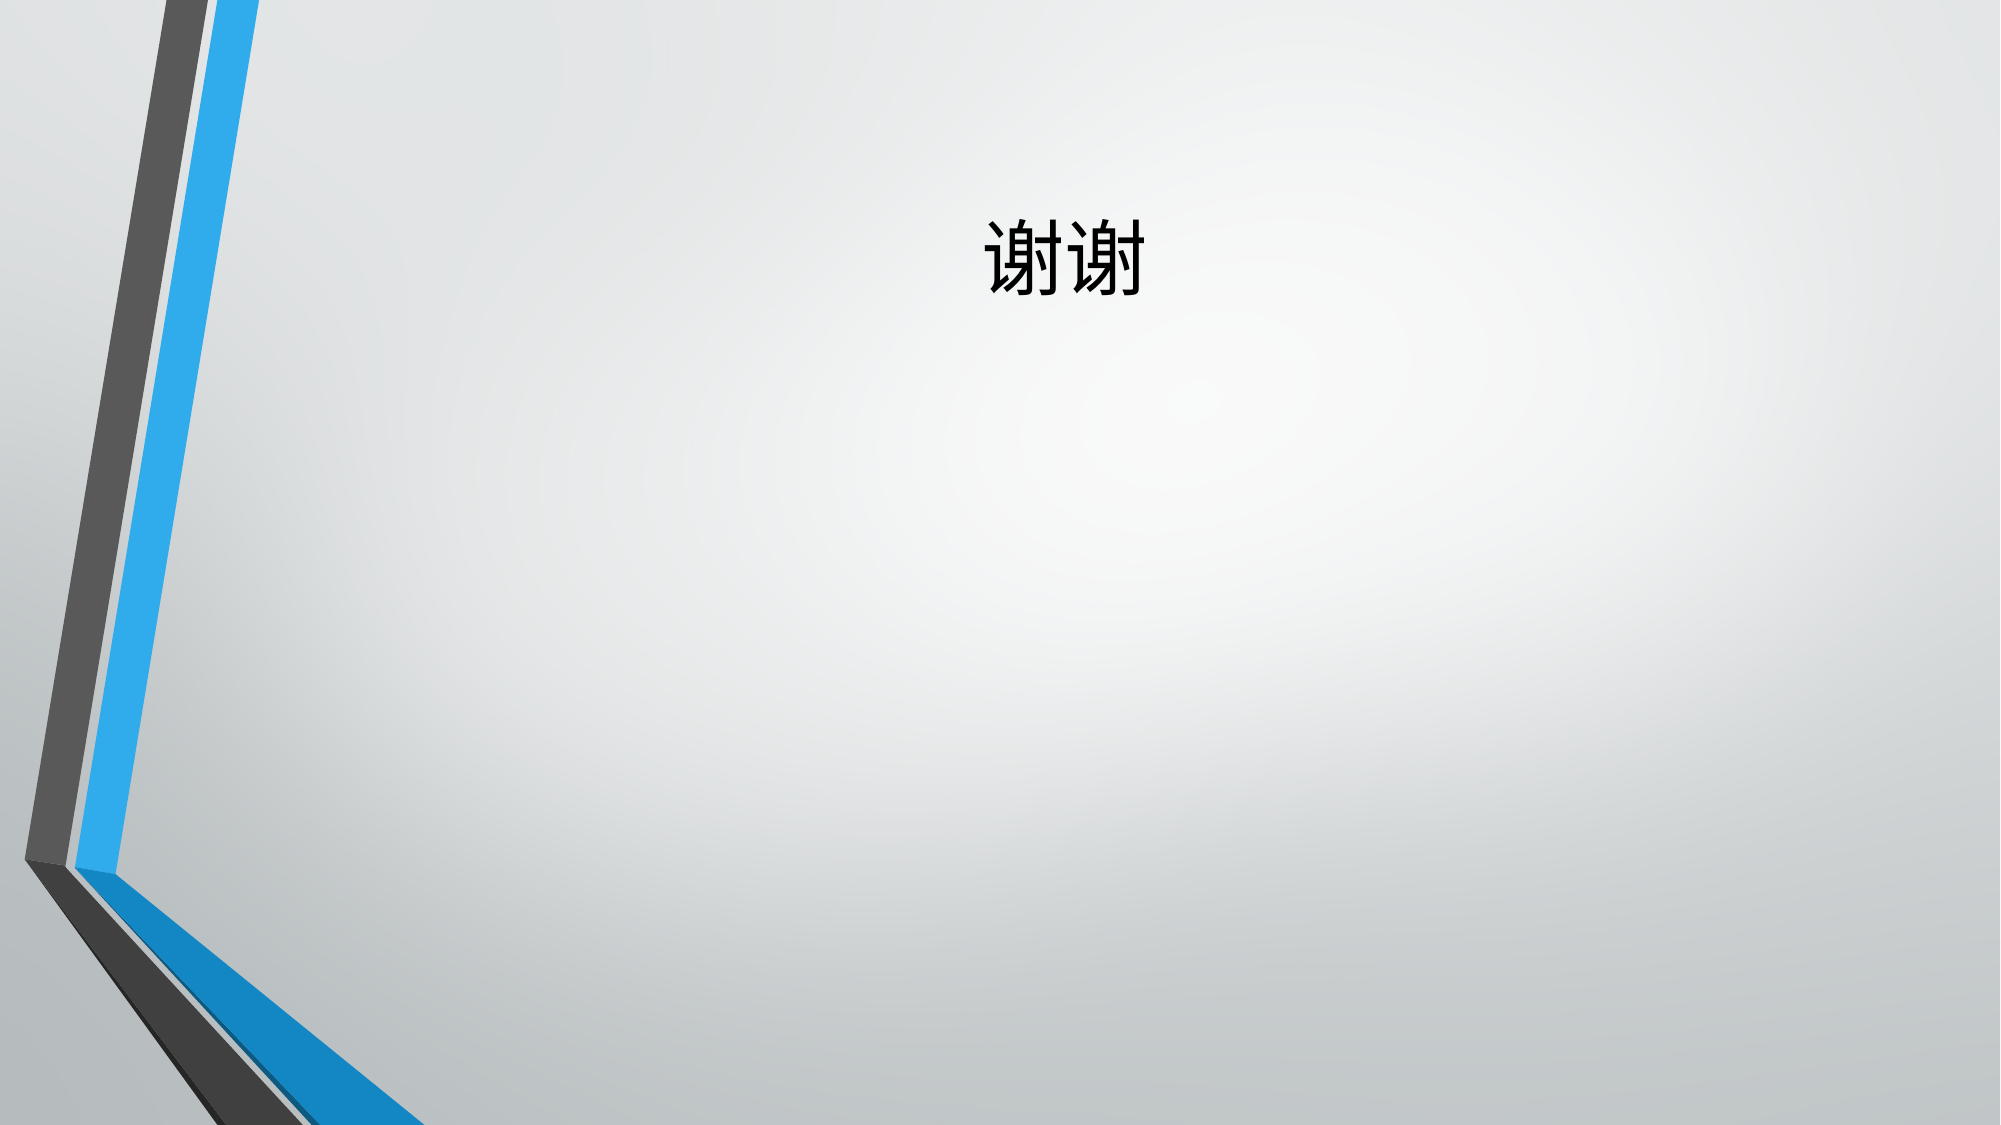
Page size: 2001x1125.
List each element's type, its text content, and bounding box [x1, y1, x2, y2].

title 谢谢 [243, 112, 1887, 400]
